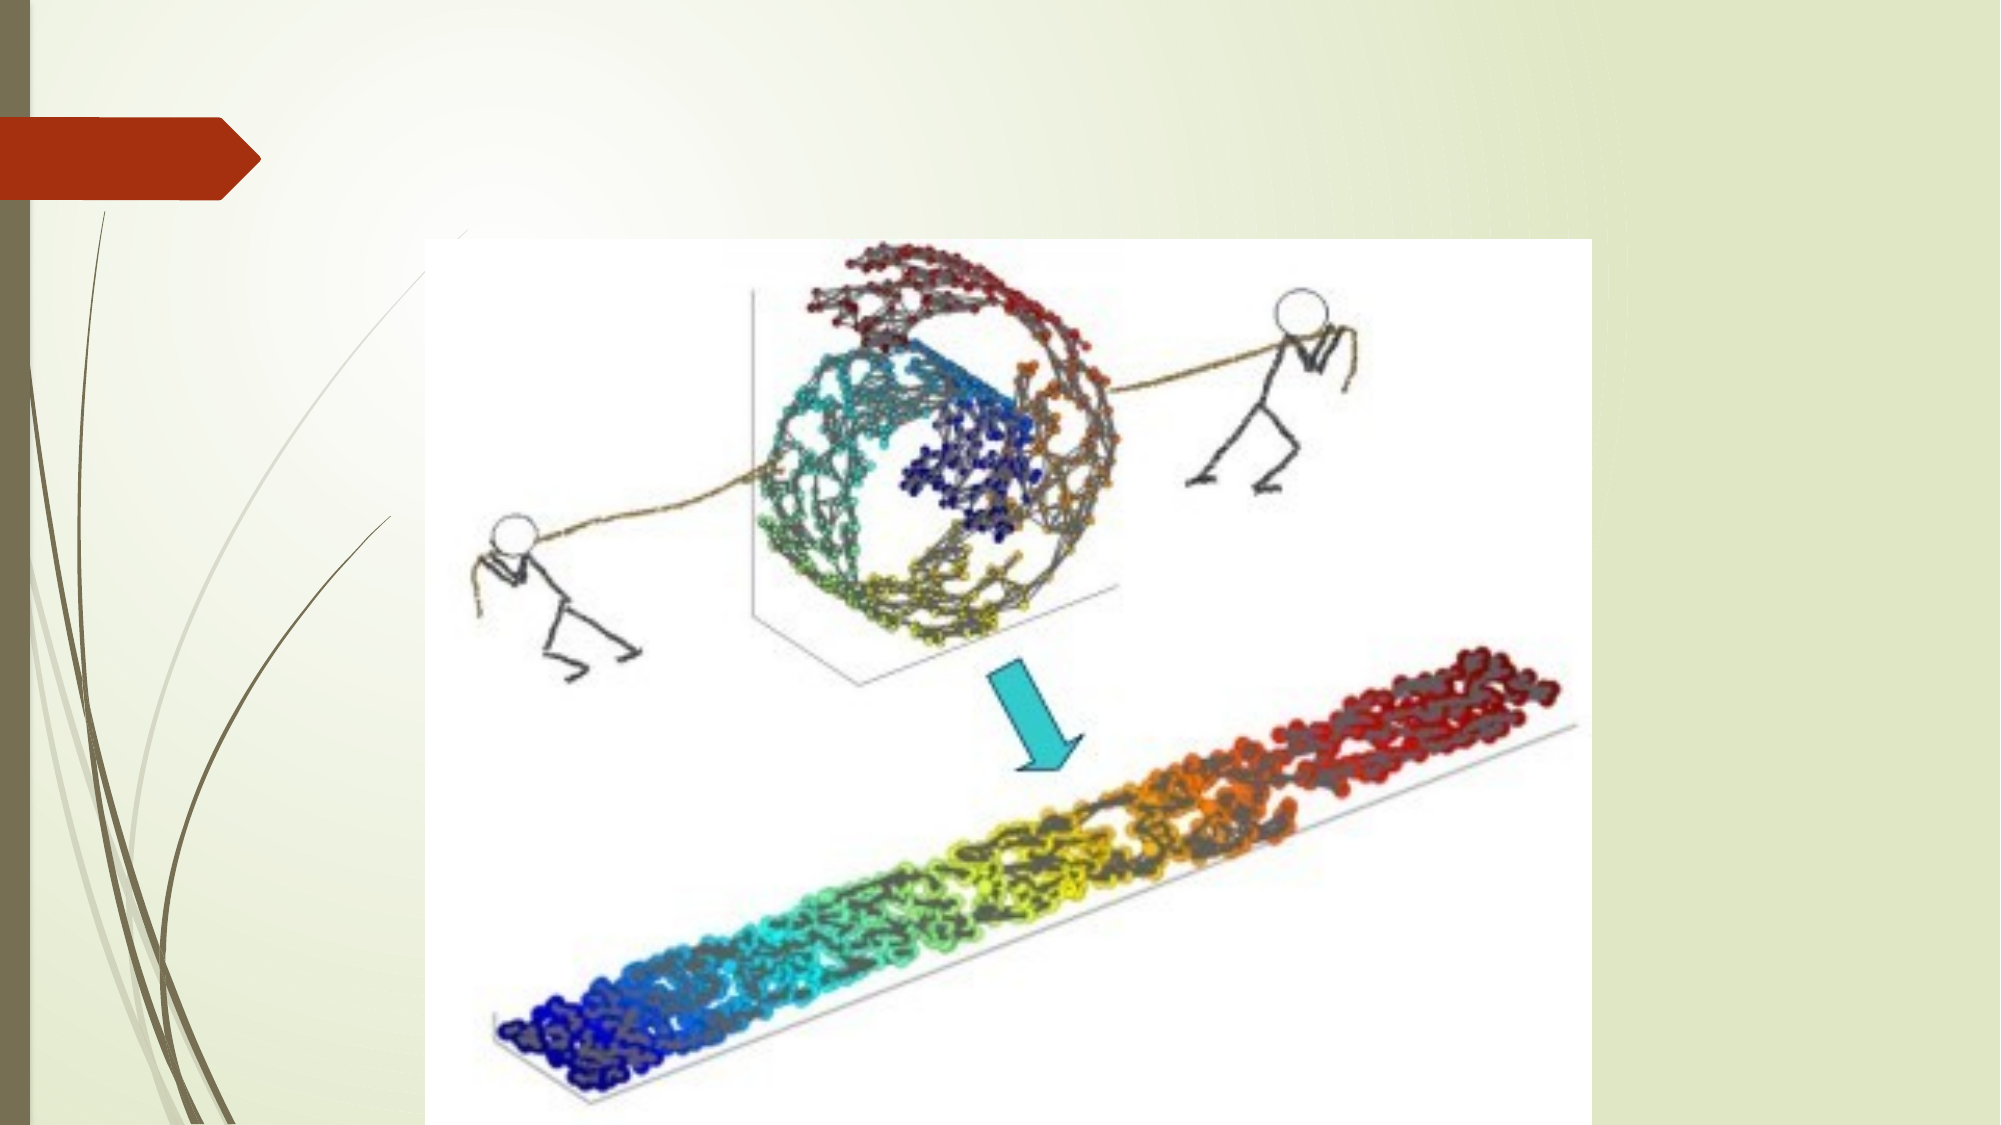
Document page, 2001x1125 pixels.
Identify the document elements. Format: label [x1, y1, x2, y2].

list [425, 238, 1593, 1125]
